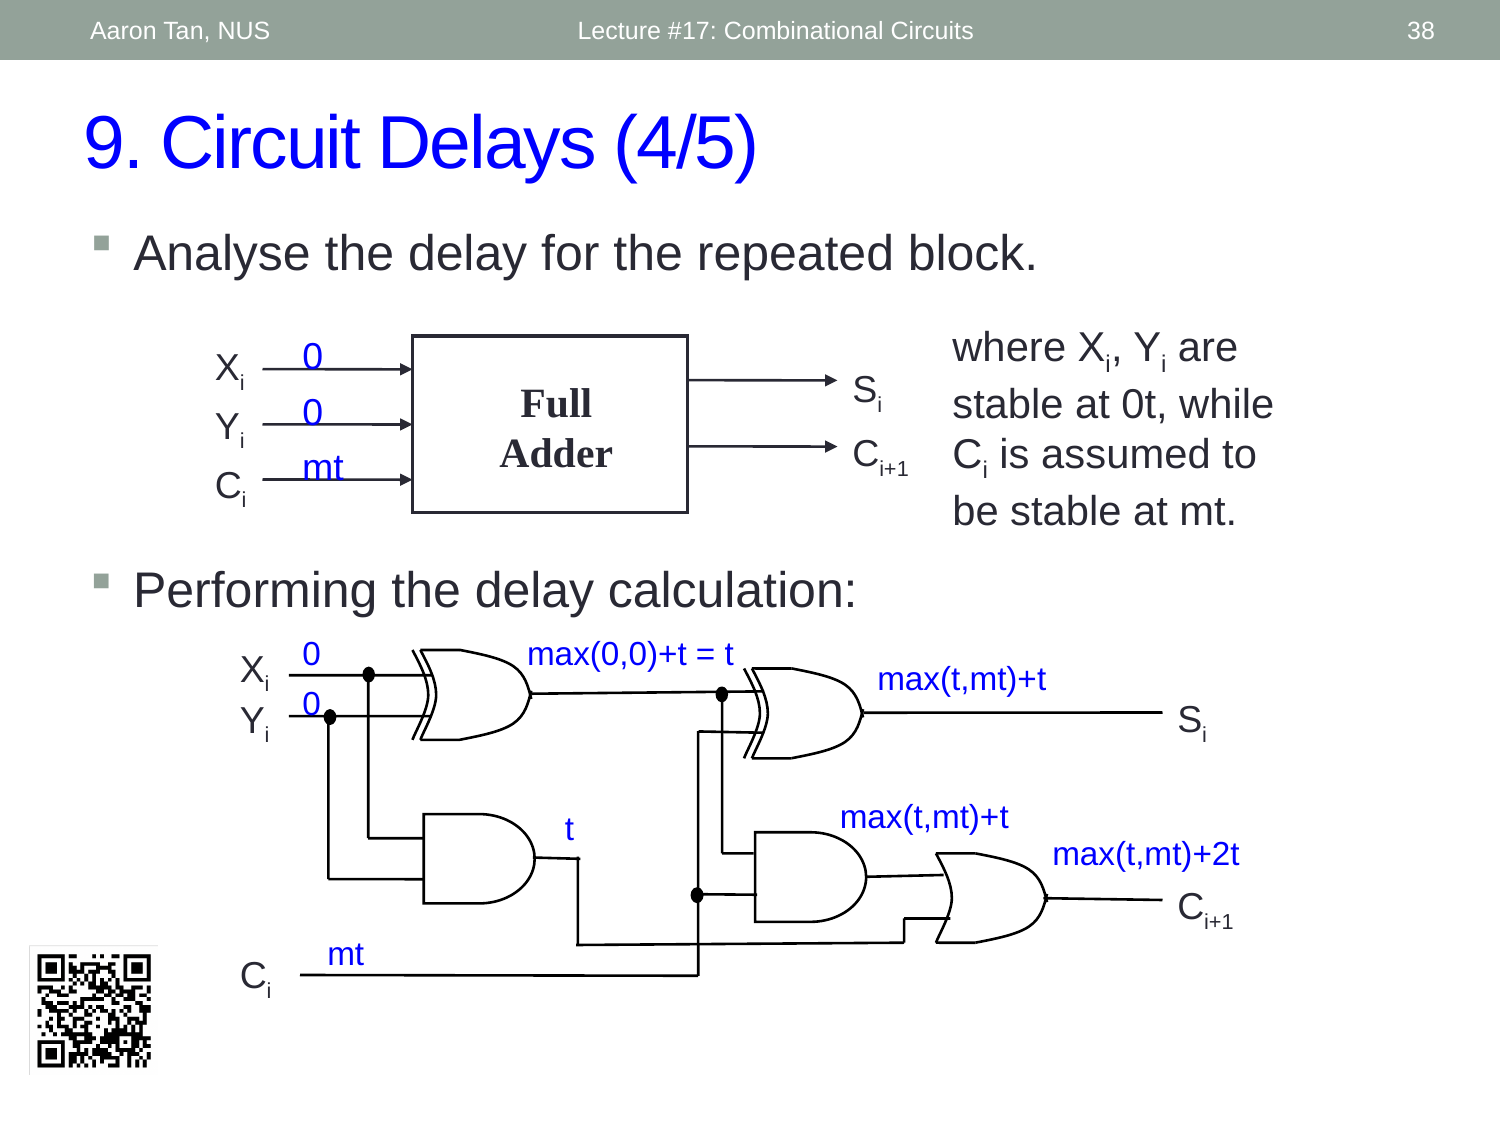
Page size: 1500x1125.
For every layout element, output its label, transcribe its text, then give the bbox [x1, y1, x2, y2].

slide_number 38 [1308, 3, 1450, 57]
picture [29, 945, 158, 1075]
text_box Analyse the delay for the repeated block. [74, 212, 1425, 313]
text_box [224, 624, 1301, 1002]
footer Lecture #17: Combinational Circuits [562, 3, 1238, 57]
text_box Performing the delay calculation: [74, 549, 1425, 650]
title 9. Circuit Delays (4/5) [68, 86, 1450, 192]
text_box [199, 312, 1326, 551]
slide_number Aaron Tan, NUS [75, 3, 550, 57]
